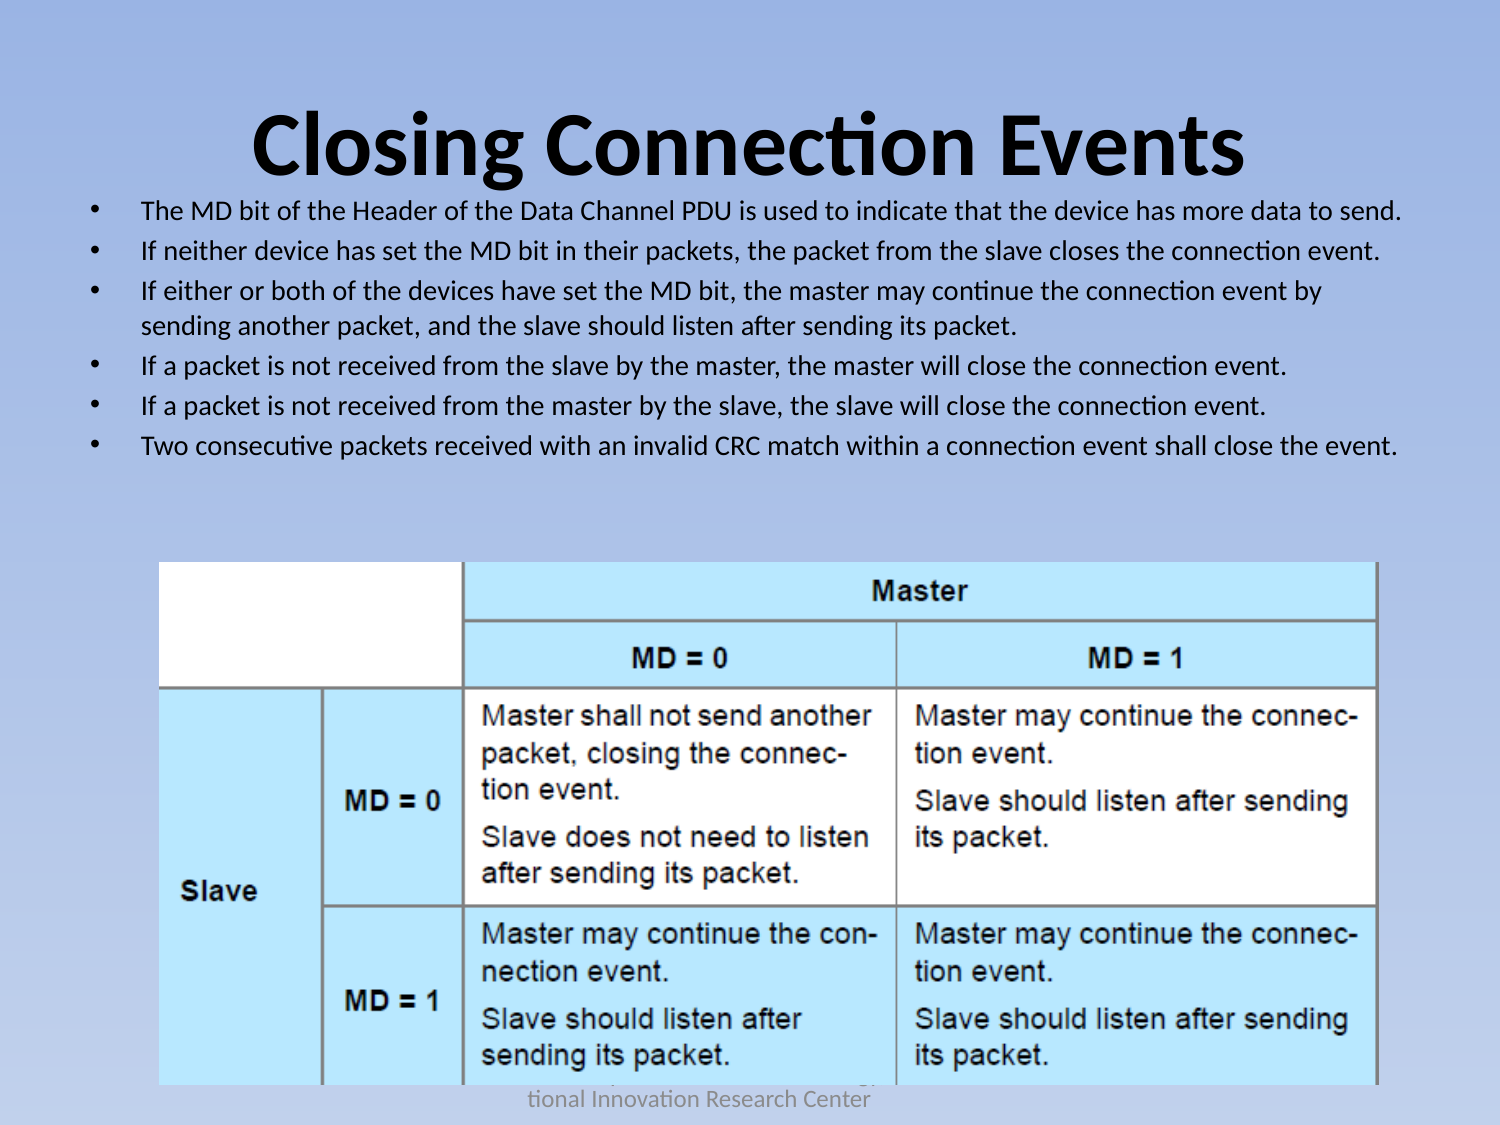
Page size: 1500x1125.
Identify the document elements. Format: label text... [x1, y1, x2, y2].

title Closing Connection Events [75, 45, 1425, 184]
picture [159, 562, 1379, 1085]
list The MD bit of the Header of the Data Channel PDU is used to indicate that the device has more data to send. If neither device has set the MD bit in their packets, the packet from the slave closes the connection event. If either or both of the devices have set the MD bit, the master may continue the connection event by sending another packet, and the slave should listen after sending its packet. If a packet is not received from the slave by the master, the master will close the connection event. If a packet is not received from the master by the slave, the slave will close the connection event. Two consecutive packets received with an invalid CRC match within a connection event shall close the event. [75, 184, 1425, 563]
footer Biotrump International Technology, International Innovation Research Center [512, 1094, 988, 1103]
